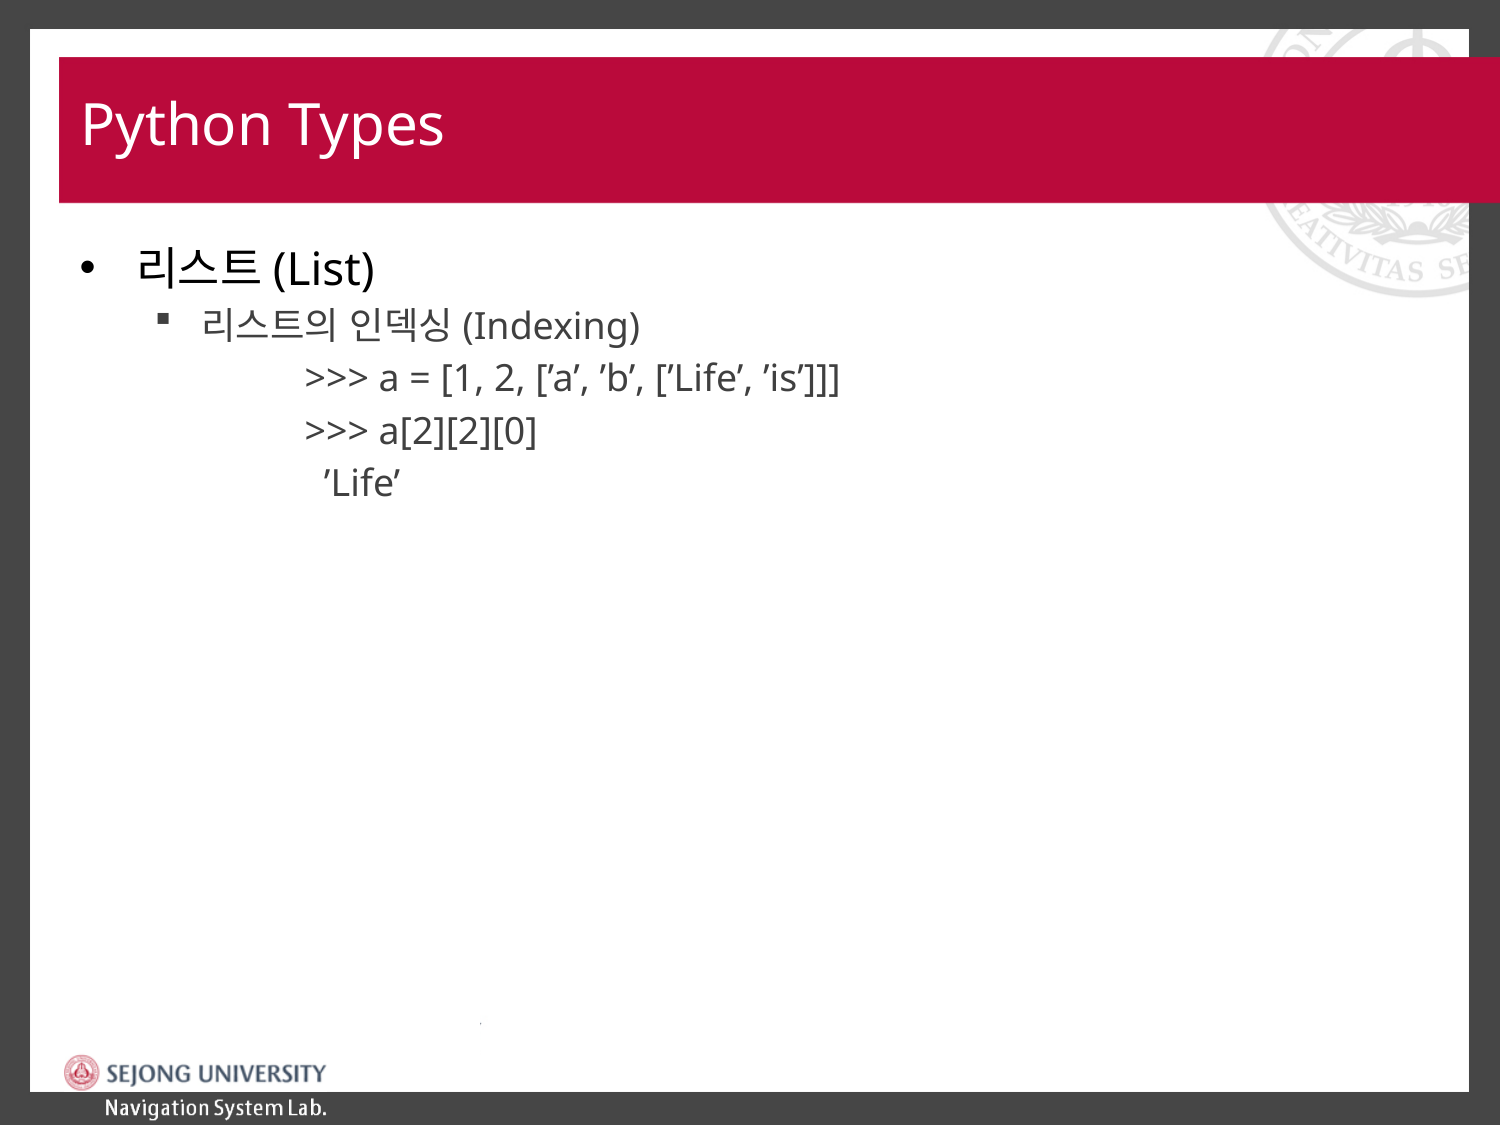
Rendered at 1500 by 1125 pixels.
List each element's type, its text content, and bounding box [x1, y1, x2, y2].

picture [0, 0, 1500, 1125]
title Python Types [64, 61, 1483, 184]
list 리스트(List) 리스트의 인덱싱(Indexing) >>> a = [1, 2, [’a’, ’b’, [’Life’, ’is’]]] >>> a[2][2][0] ’Life’ [64, 231, 1447, 1071]
